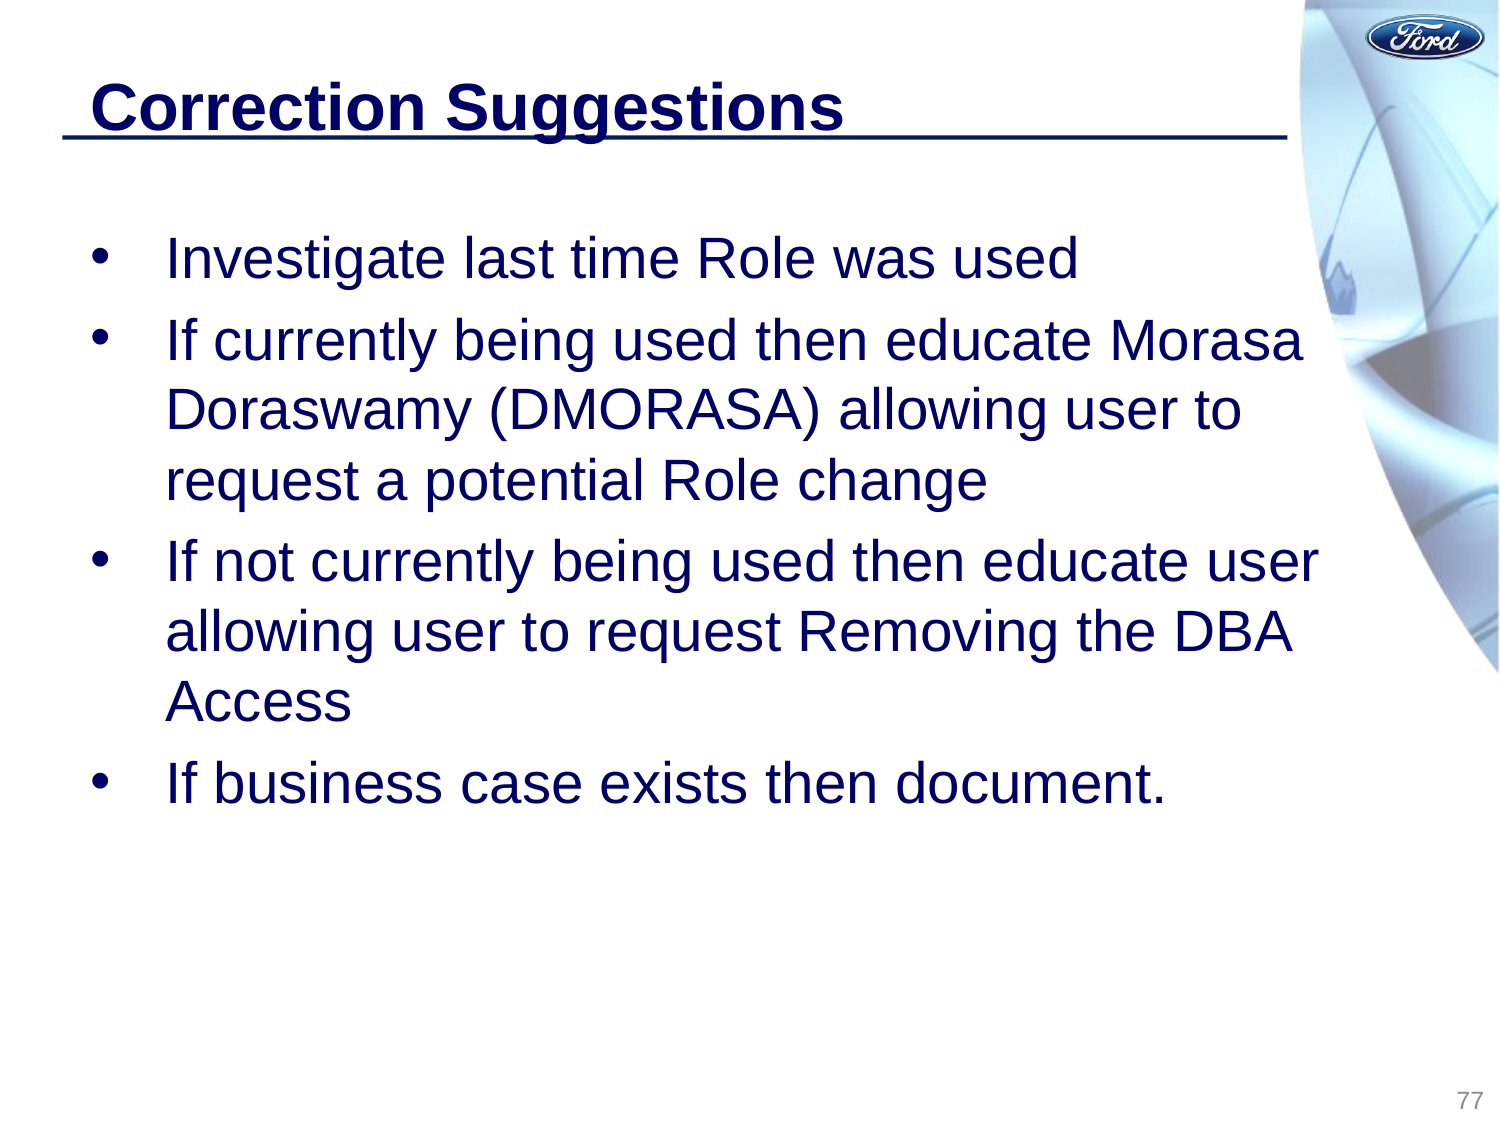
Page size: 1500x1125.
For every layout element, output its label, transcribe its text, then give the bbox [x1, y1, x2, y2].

title Correction Suggestions [75, 45, 1275, 163]
list Investigate last time Role was used If currently being used then educate Morasa Doraswamy (DMORASA) allowing user to request a potential Role change If not currently being used then educate user allowing user to request Removing the DBA Access If business case exists then document. [75, 212, 1388, 988]
text_box who have access to D4S2 [1299, 0, 1500, 675]
slide_number 77 [1149, 1074, 1500, 1125]
picture [1350, 0, 1500, 75]
